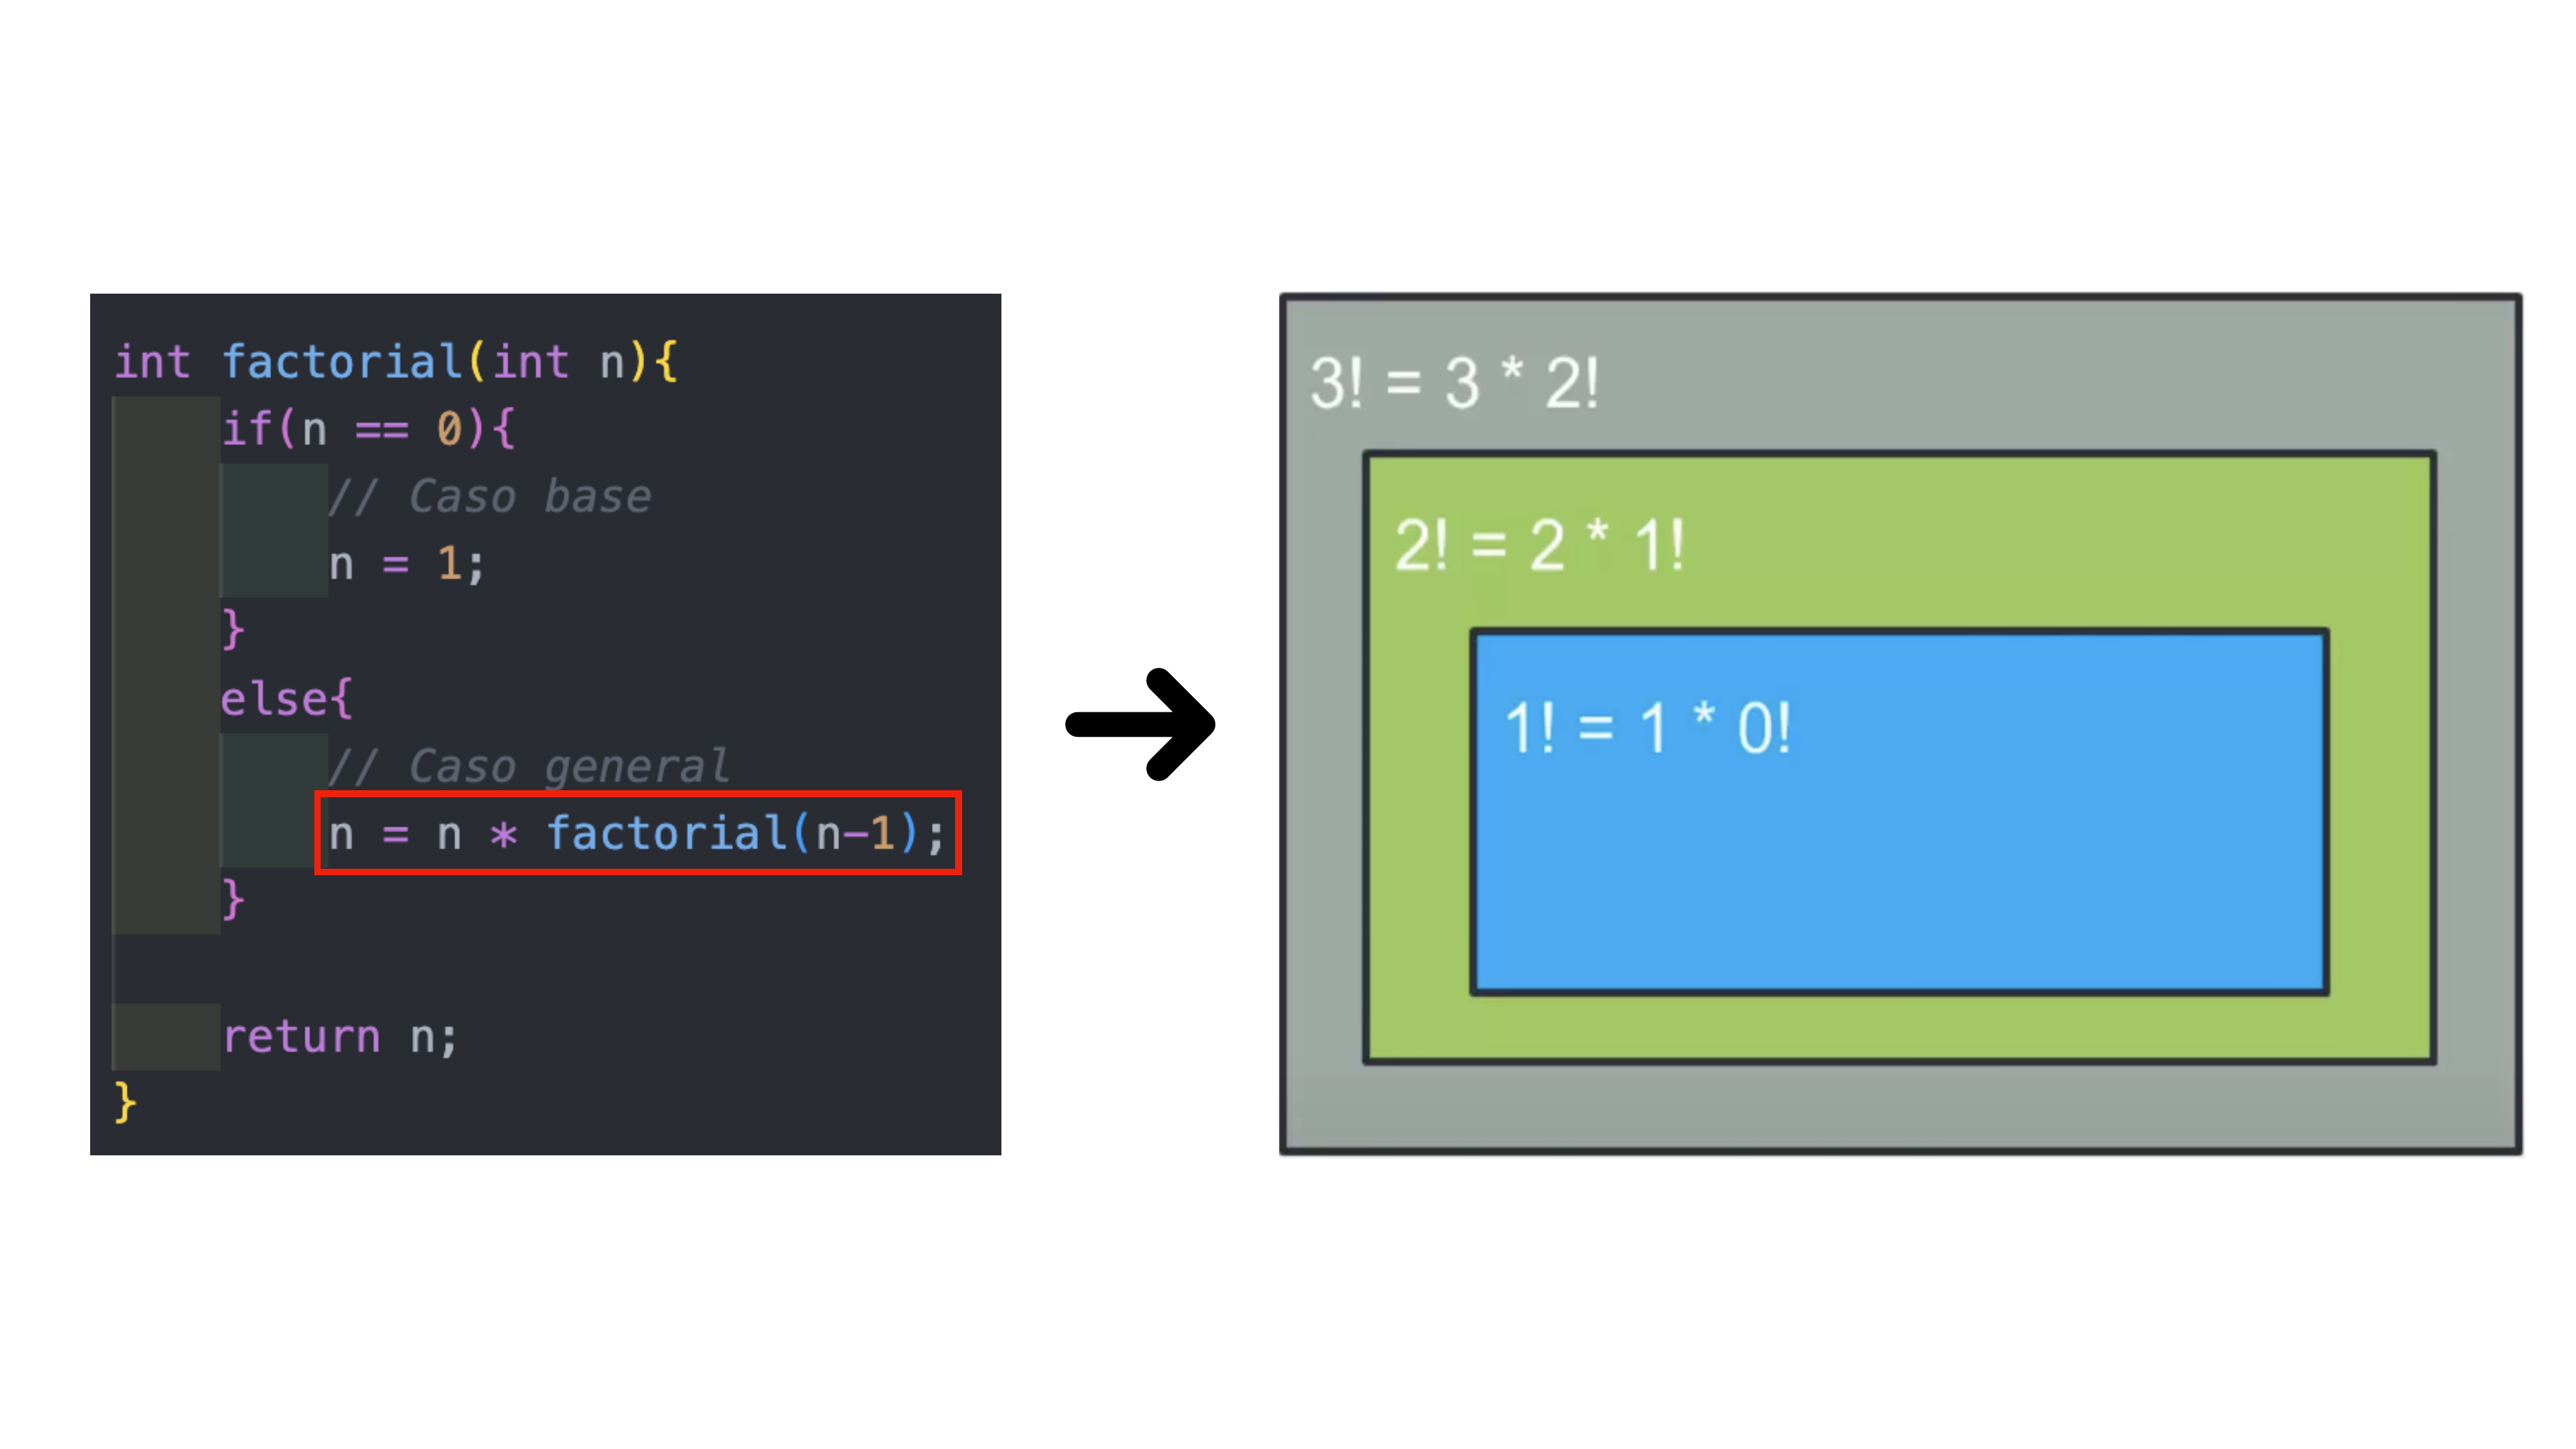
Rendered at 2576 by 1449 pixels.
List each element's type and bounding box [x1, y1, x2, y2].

picture [1279, 290, 2525, 1159]
text_box [1065, 668, 1216, 781]
picture [90, 294, 1001, 1155]
